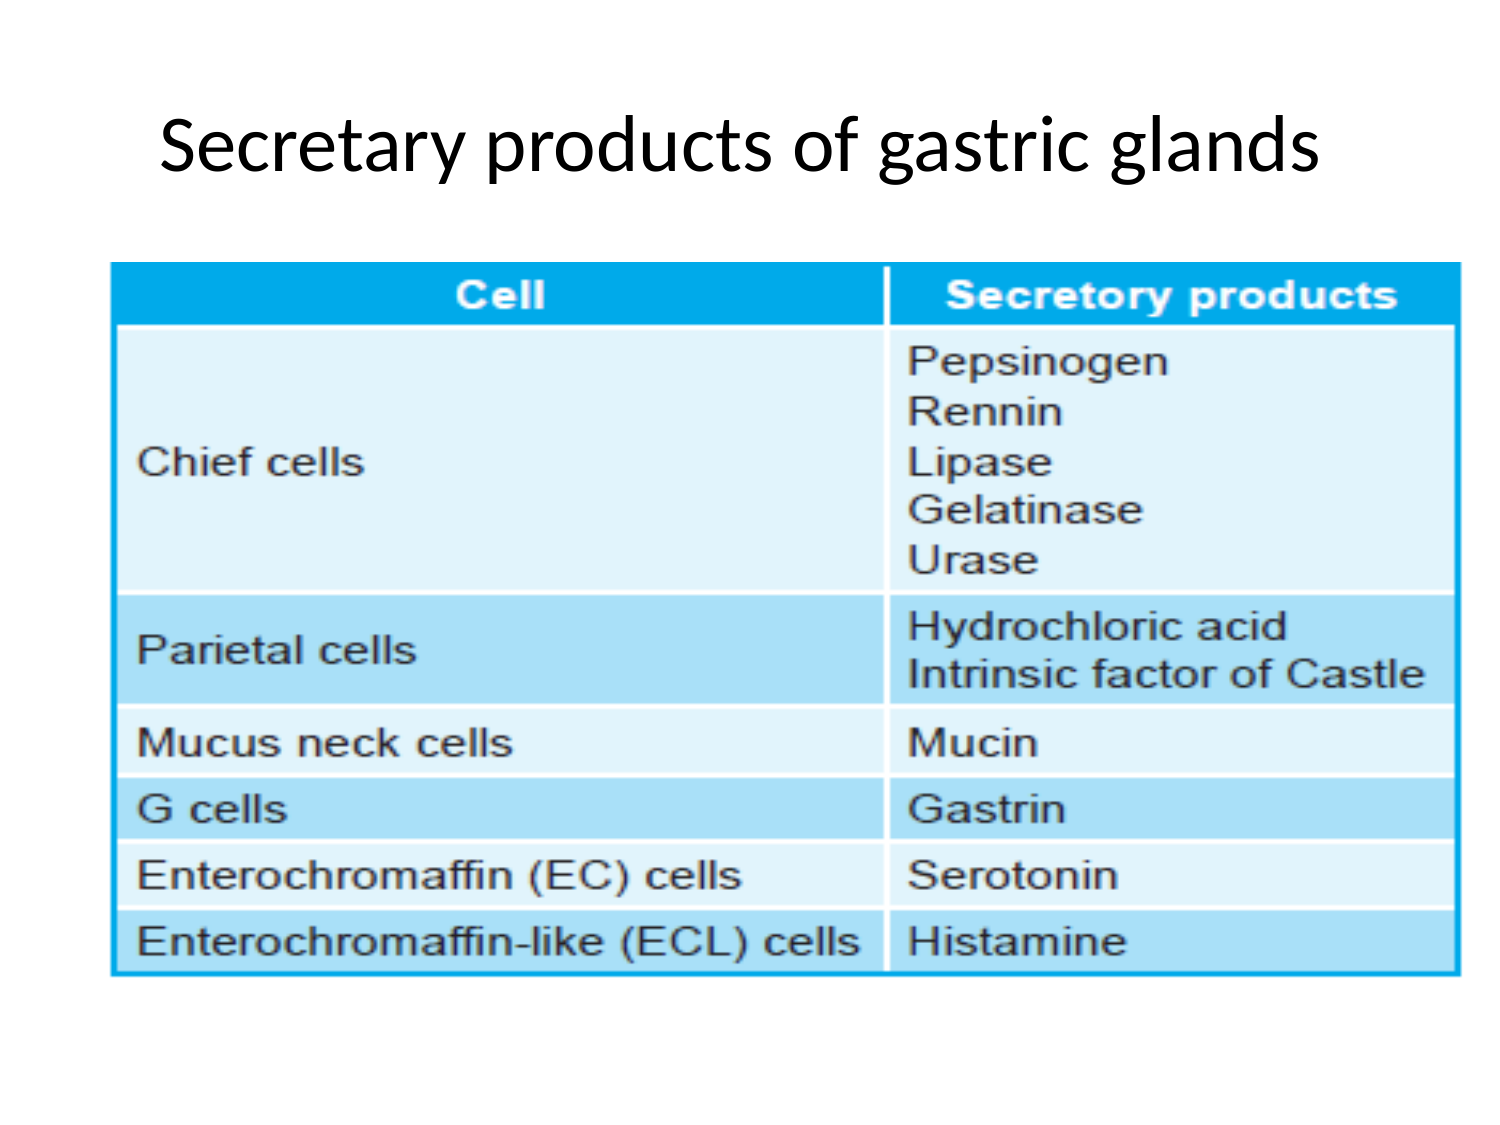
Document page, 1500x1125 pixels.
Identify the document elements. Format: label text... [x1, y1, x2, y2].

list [99, 262, 1476, 988]
title Secretary products of gastric glands [75, 45, 1425, 233]
